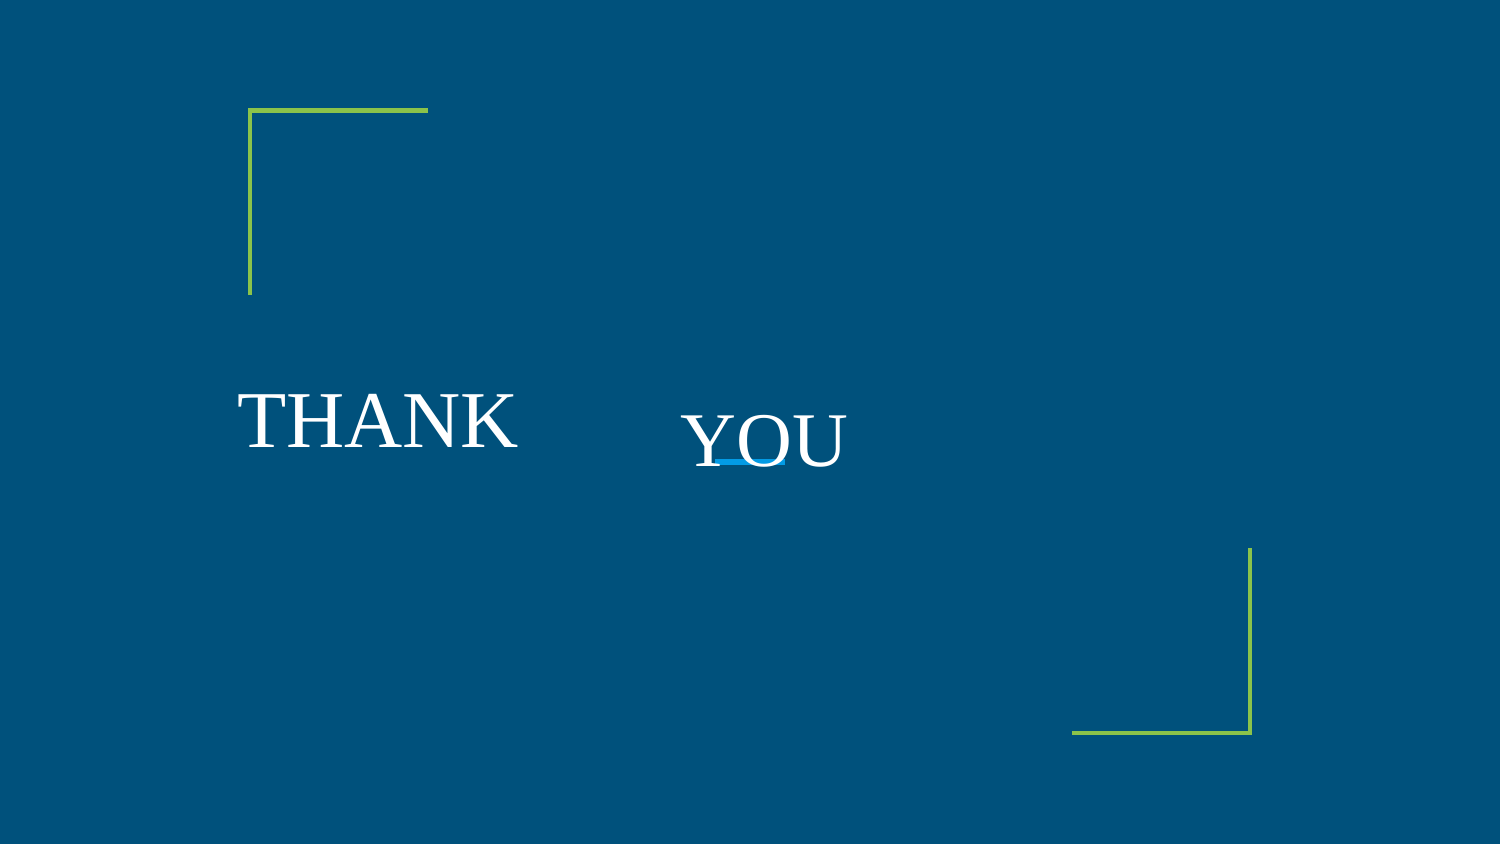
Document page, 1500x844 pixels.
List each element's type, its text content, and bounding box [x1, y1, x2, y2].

title YOU [623, 372, 1156, 590]
title THANK [158, 305, 962, 479]
